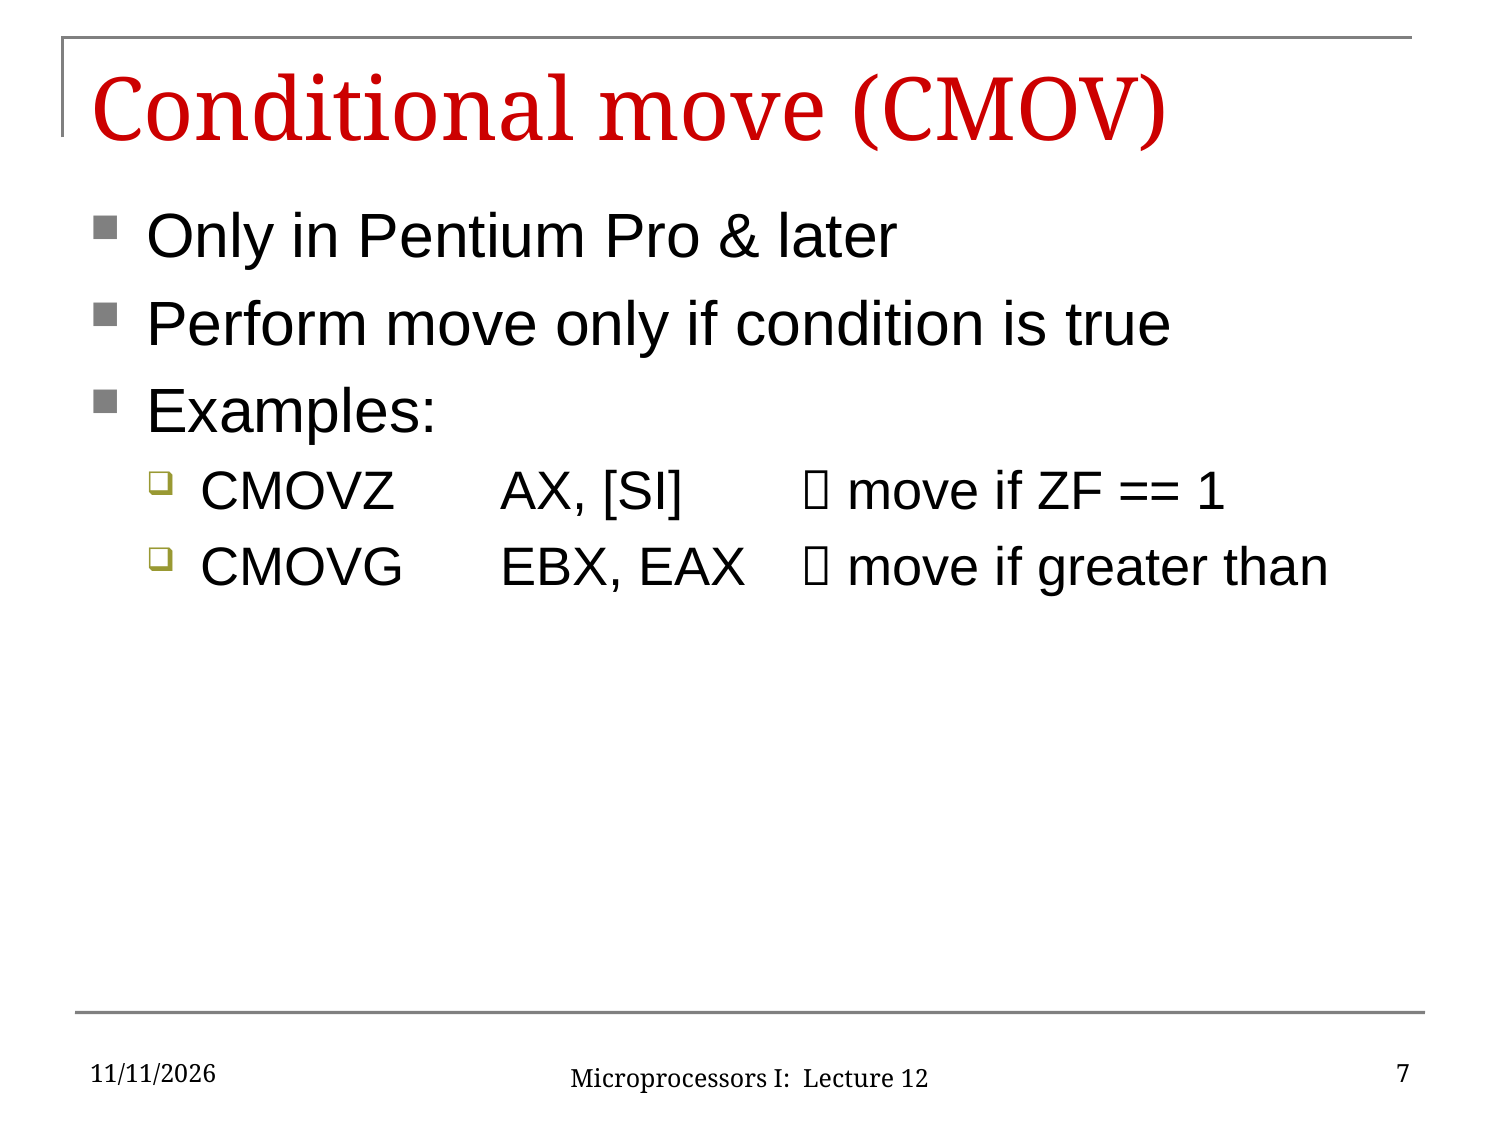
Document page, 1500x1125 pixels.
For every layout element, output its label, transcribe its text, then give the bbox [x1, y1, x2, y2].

list Only in Pentium Pro & later Perform move only if condition is true Examples: CMOVZ AX, [SI]  move if ZF == 1 CMOVG EBX, EAX  move if greater than [75, 187, 1425, 1006]
slide_number 7 [1074, 1023, 1426, 1100]
footer Microprocessors I: Lecture 12 [512, 1024, 988, 1101]
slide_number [74, 1023, 426, 1100]
title Conditional move (CMOV) [75, 45, 1425, 163]
